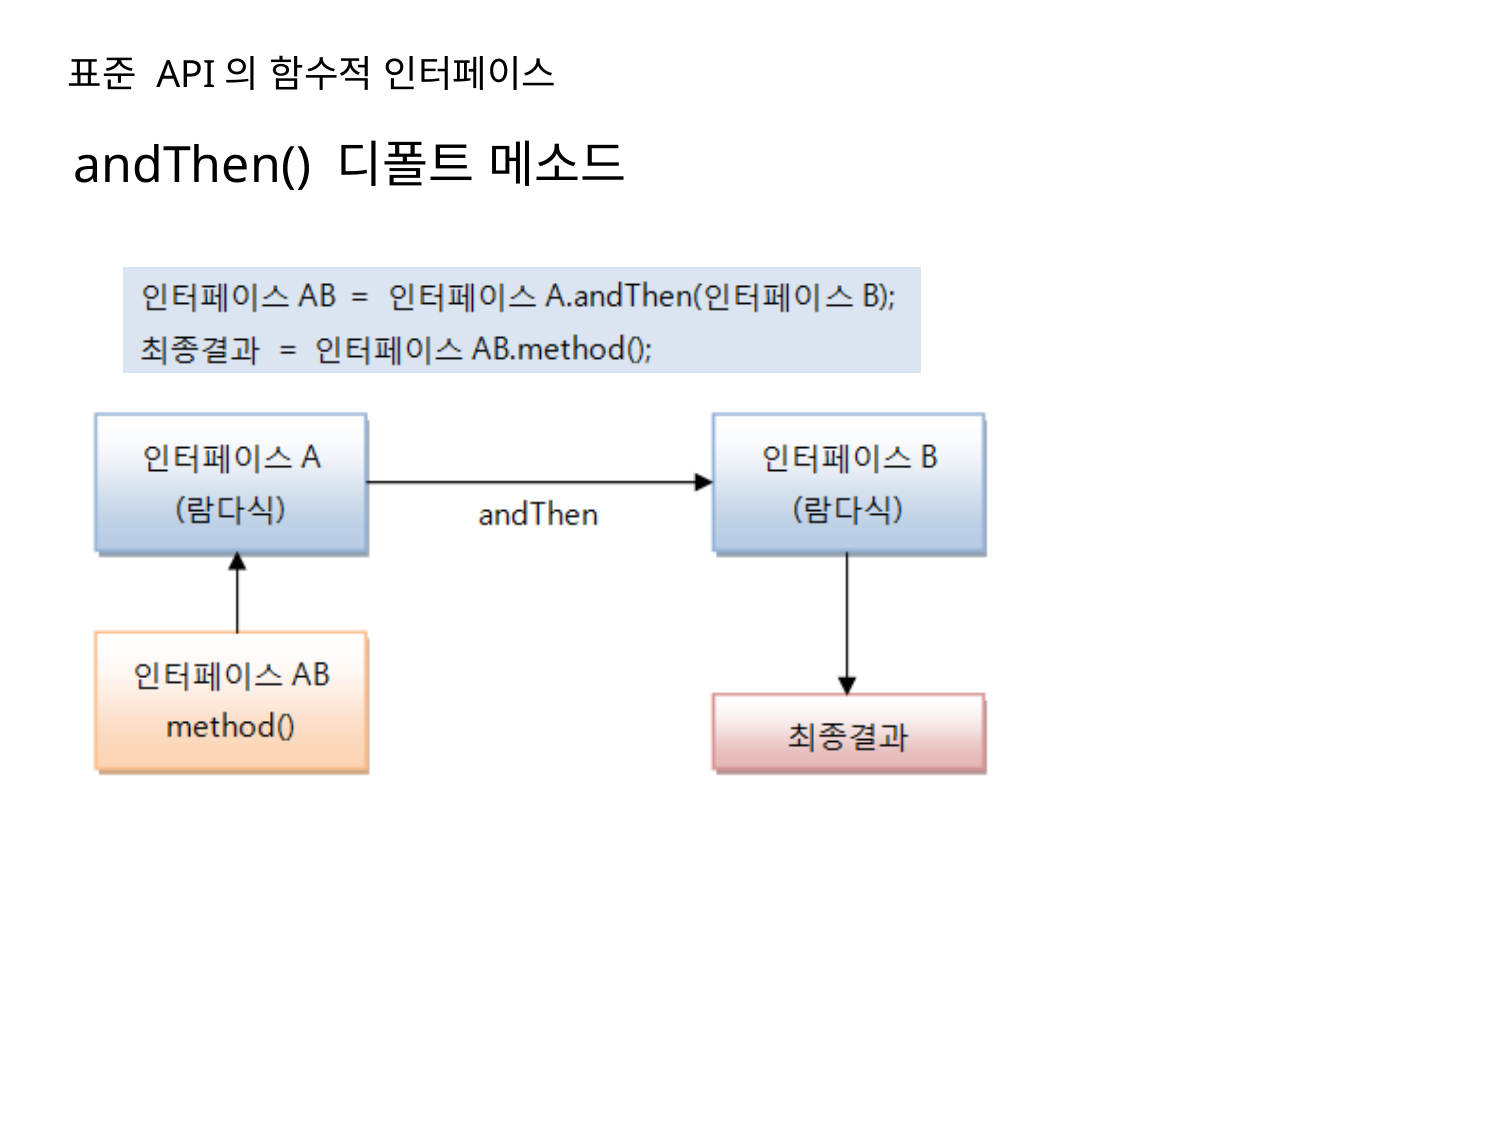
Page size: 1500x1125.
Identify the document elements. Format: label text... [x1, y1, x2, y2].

text_box 표준 API의 함수적 인터페이스 [53, 42, 644, 103]
picture [123, 266, 921, 373]
text_box andThen() 디폴트 메소드 [58, 125, 1483, 261]
picture [88, 407, 995, 783]
